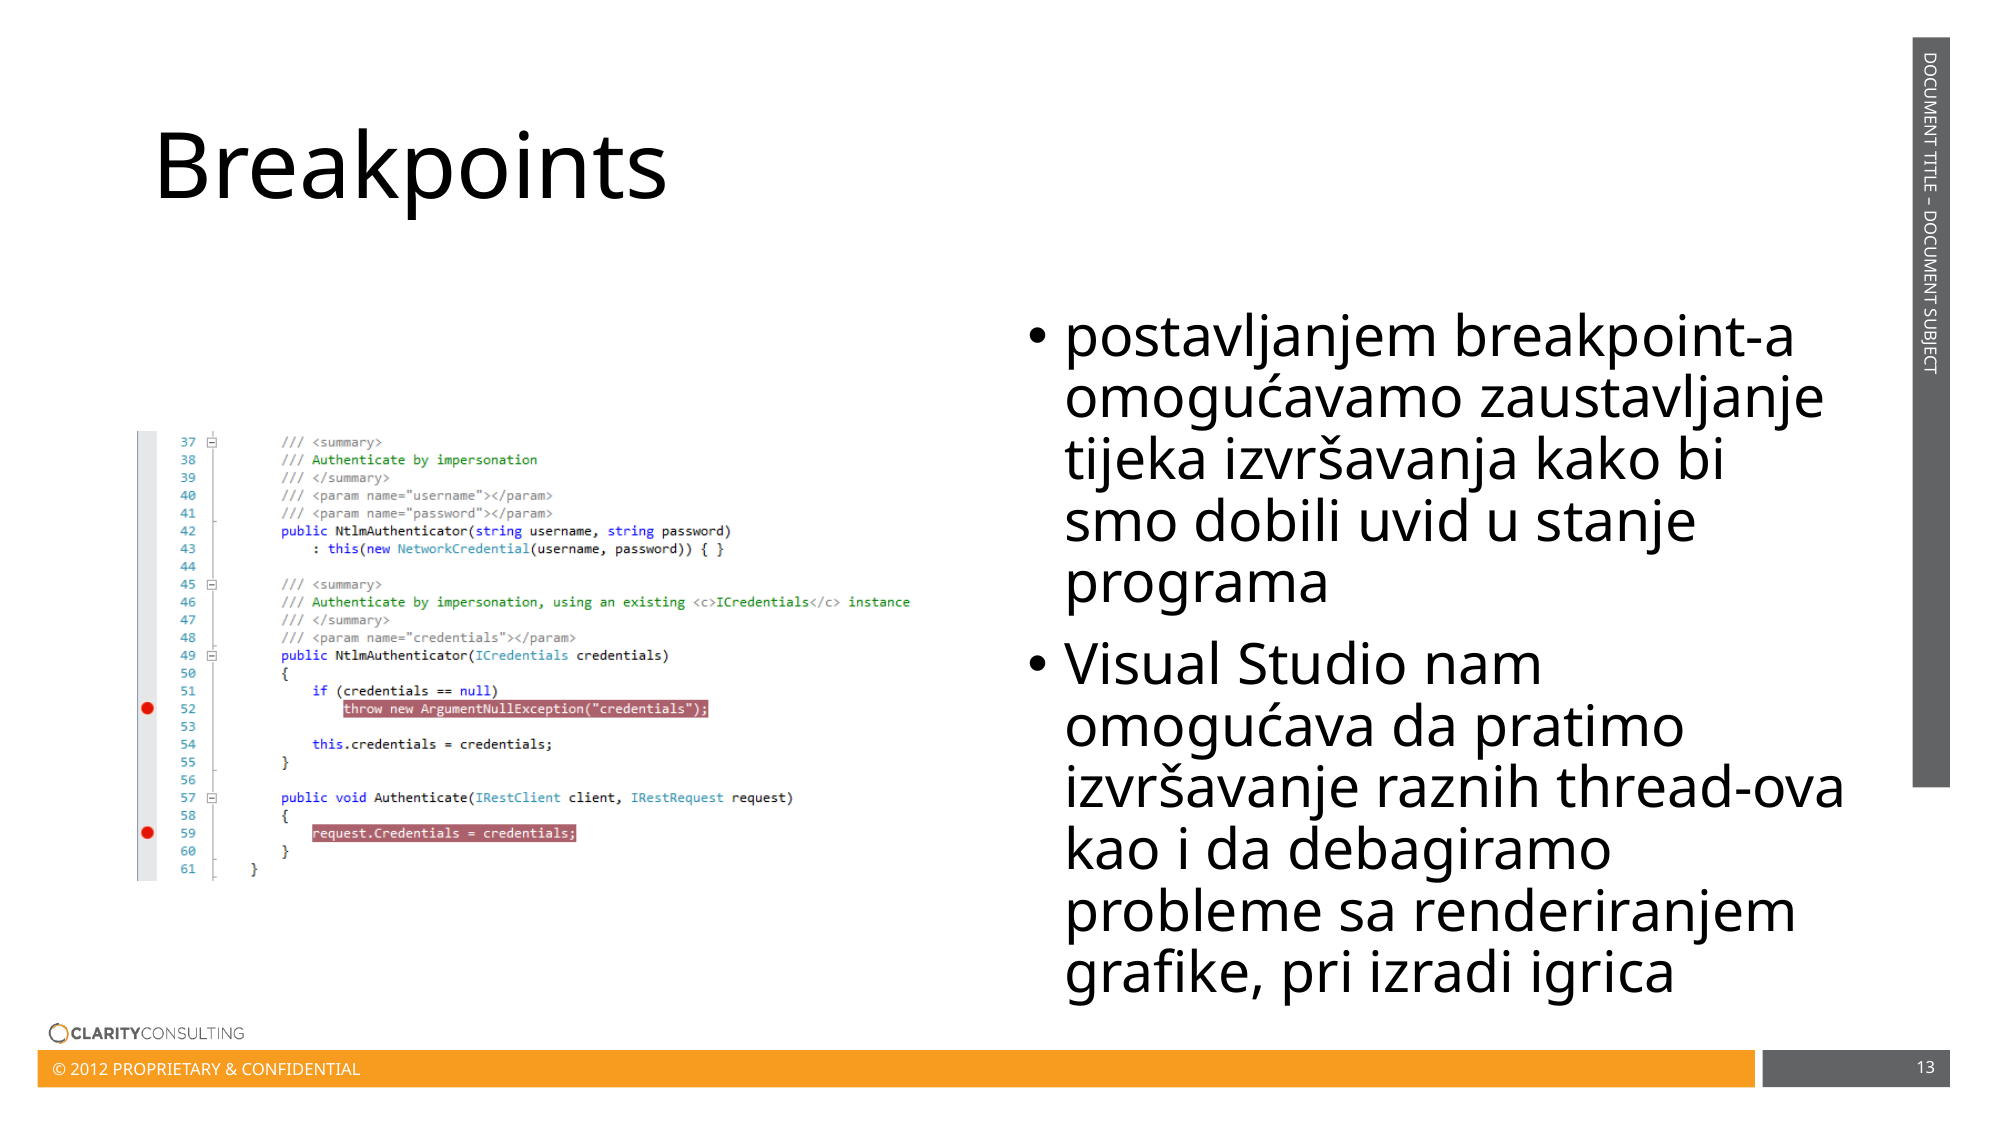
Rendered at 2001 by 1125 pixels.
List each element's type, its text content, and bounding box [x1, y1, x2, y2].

picture [38, 1011, 254, 1054]
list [137, 431, 988, 881]
title Breakpoints [137, 59, 1863, 278]
list postavljanjem breakpoint-a omogućavamo zaustavljanje tijeka izvršavanja kako bi smo dobili uvid u stanje programa Visual Studio nam omogućava da pratimo izvršavanje raznih thread-ova kao i da debagiramo probleme sa renderiranjem grafike, pri izradi igrica [1012, 299, 1863, 1014]
